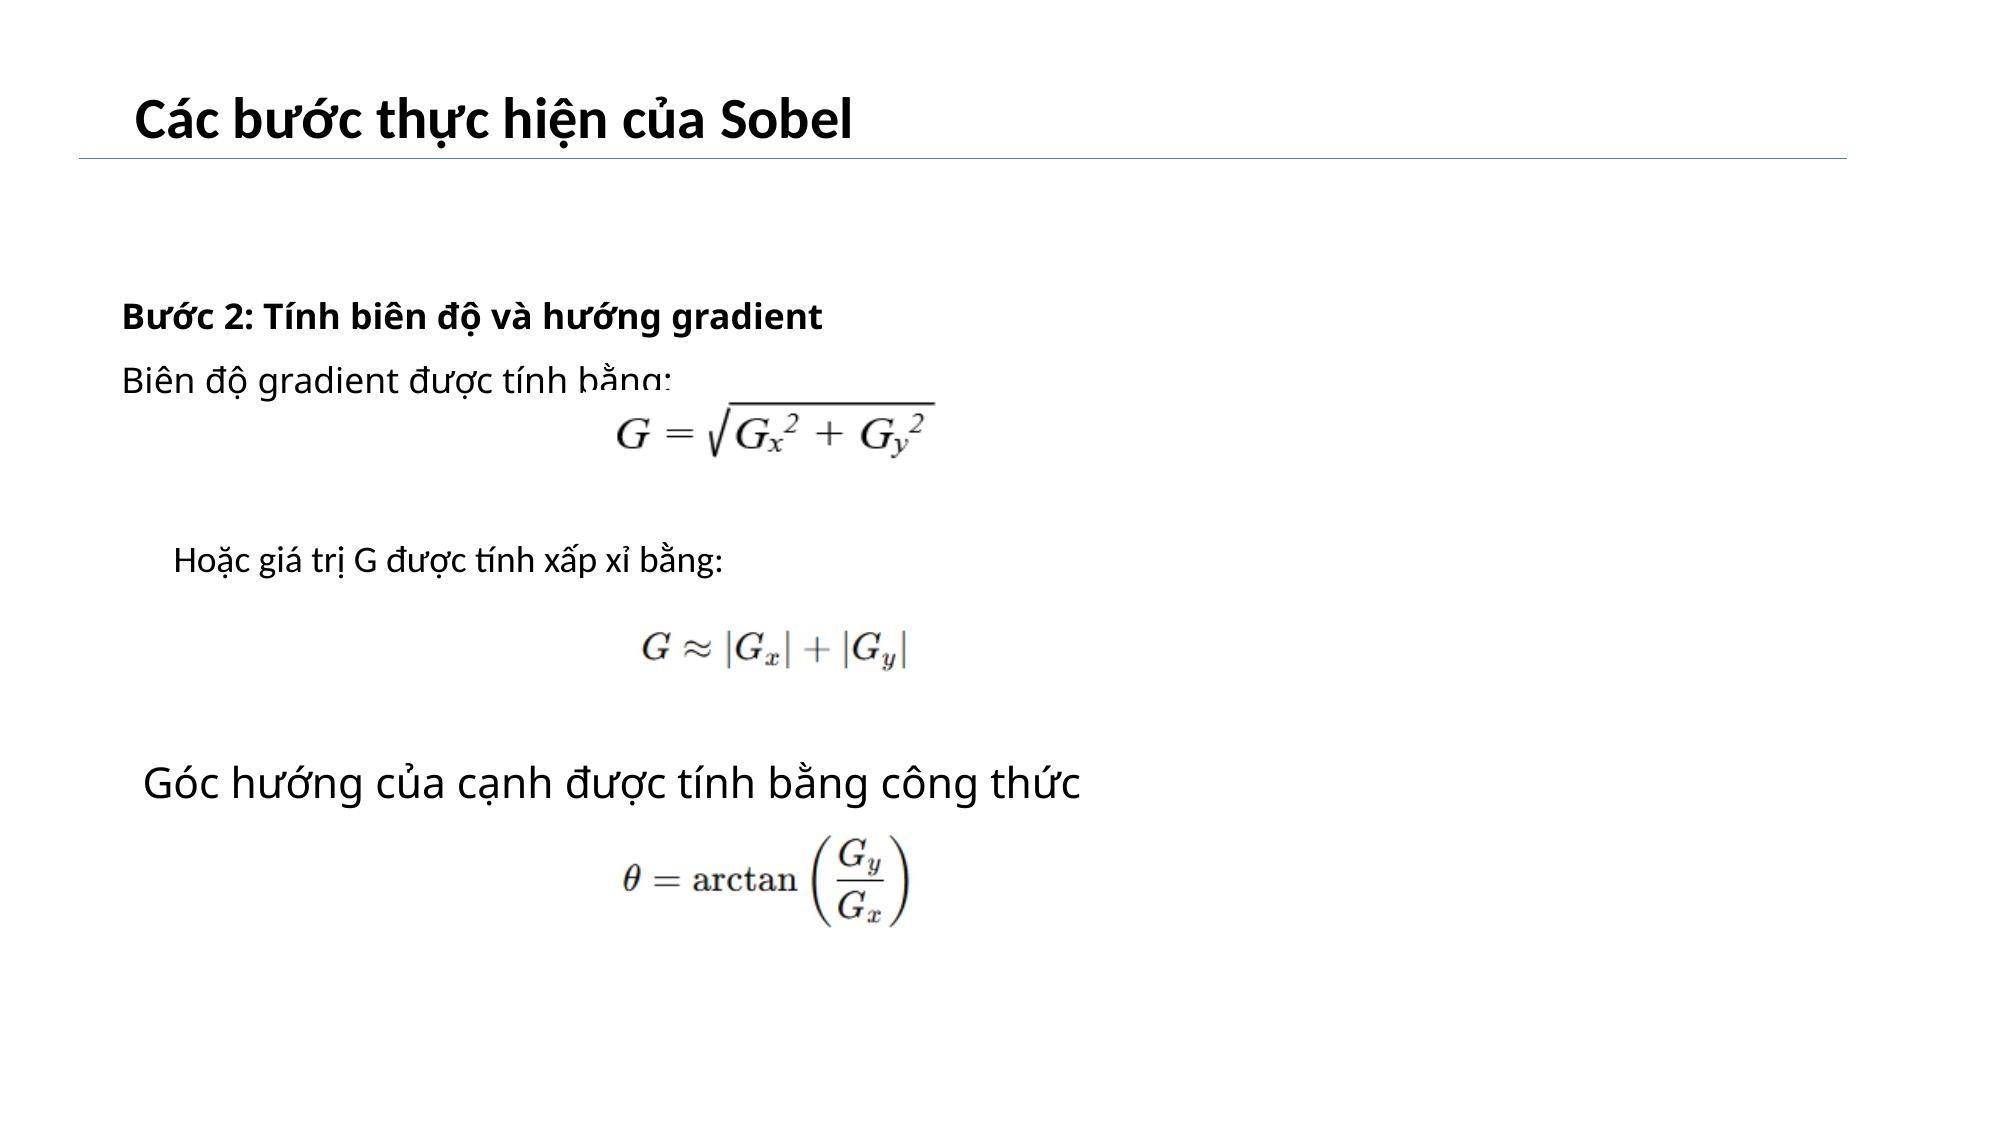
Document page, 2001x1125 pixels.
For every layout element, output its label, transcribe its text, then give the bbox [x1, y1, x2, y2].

text_box Hoặc giá trị G được tính xấp xỉ bằng: [158, 527, 1159, 587]
text_box Các bước thực hiện của Sobel [120, 72, 1121, 158]
title Bước 2: Tính biên độ và hướng gradient Biên độ gradient được tính bằng: [0, 265, 1725, 452]
text_box Góc hướng của cạnh được tính bằng công thức [0, 721, 1159, 814]
picture [594, 609, 955, 701]
picture [586, 390, 955, 471]
picture [594, 812, 961, 948]
